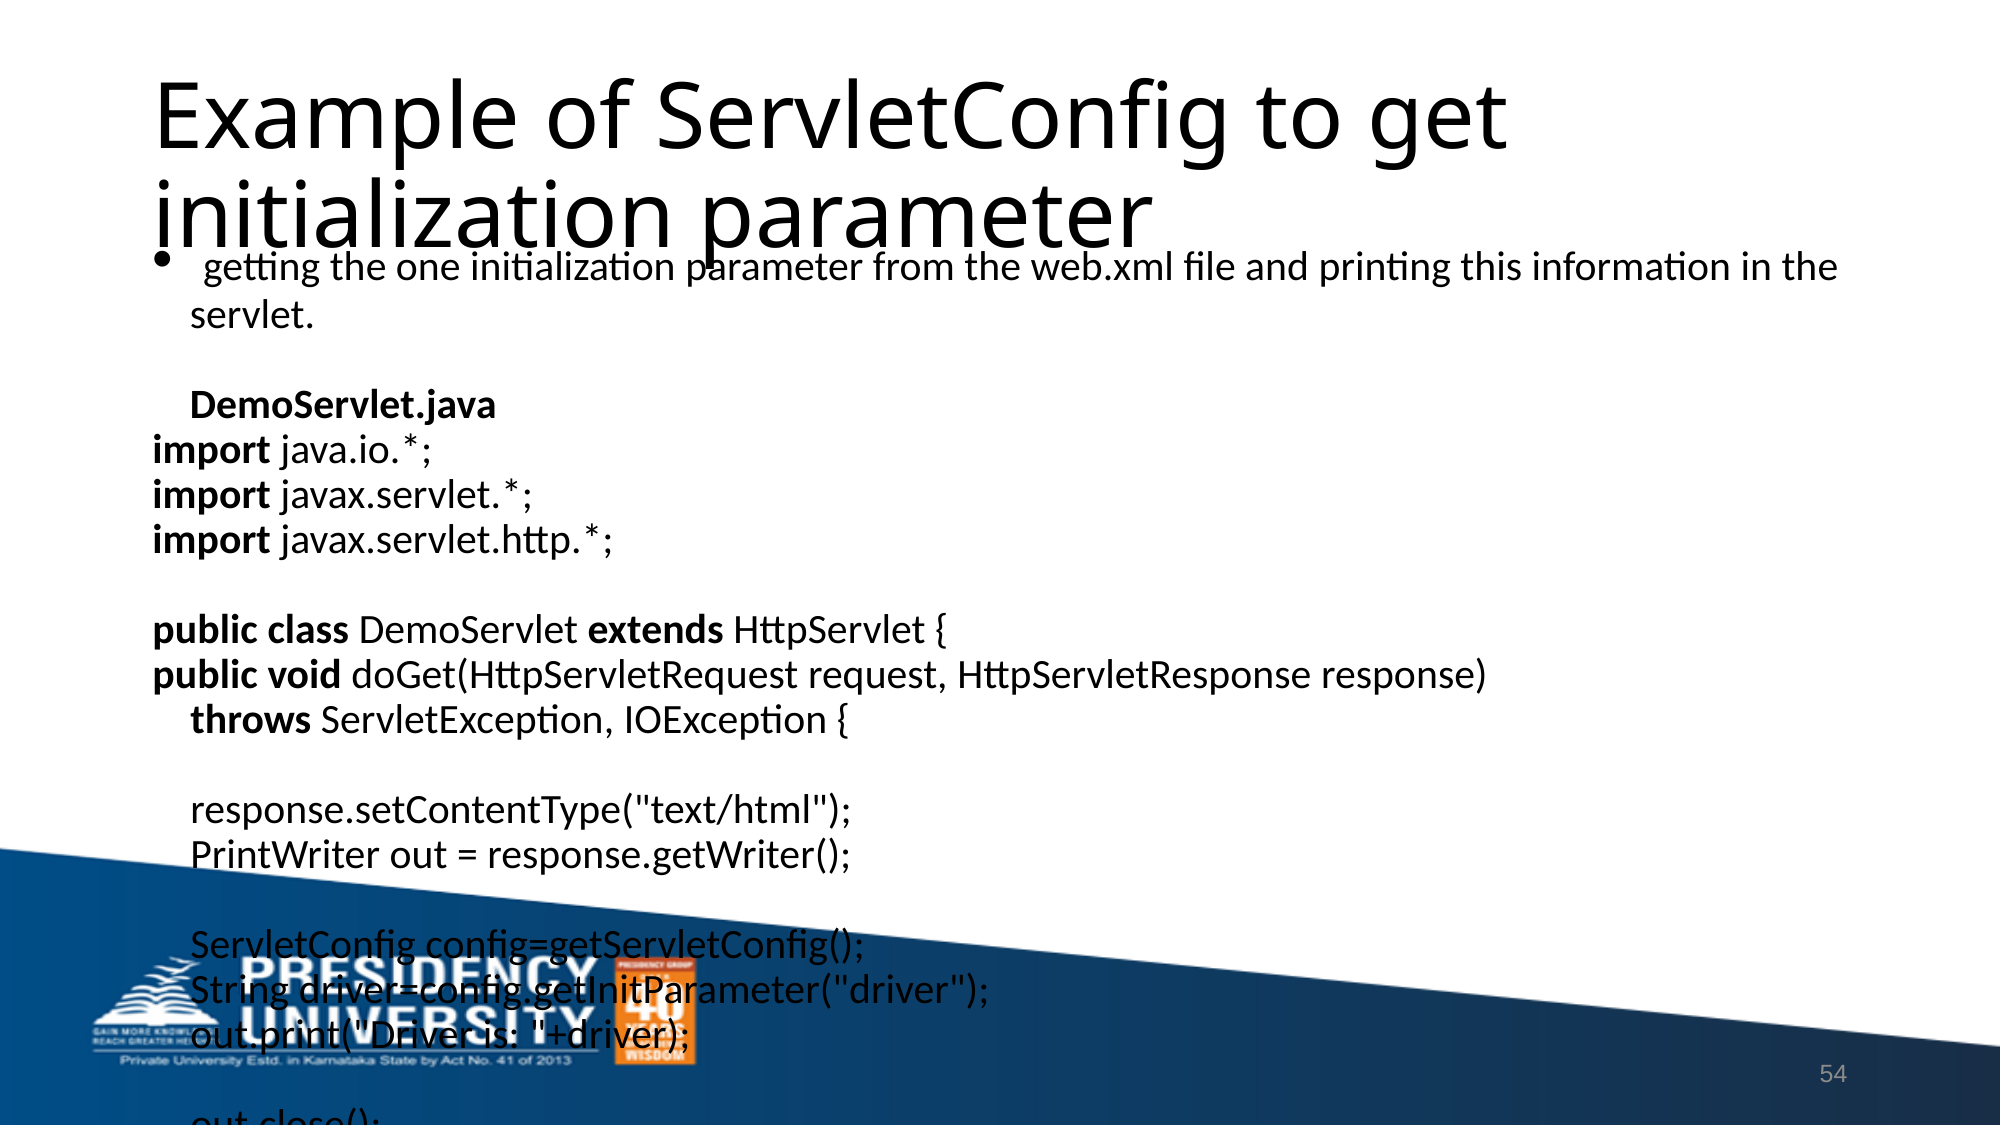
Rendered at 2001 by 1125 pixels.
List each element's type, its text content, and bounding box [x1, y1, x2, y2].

slide_number 54 [1412, 1042, 1863, 1103]
picture [0, 845, 2000, 1125]
list getting the one initialization parameter from the web.xml file and printing this information in the servlet. DemoServlet.java import java.io.*; import javax.servlet.*; import javax.servlet.http.*; public class DemoServlet extends HttpServlet { public void doGet(HttpServletRequest request, HttpServletResponse response) throws ServletException, IOException { response.setContentType("text/html"); PrintWriter out = response.getWriter(); ServletConfig config=getServletConfig(); String driver=config.getInitParameter("driver"); out.print("Driver is: "+driver); out.close(); } } web.xml <web-app> <servlet> <servlet-name>DemoServlet</servlet-name> <servlet-class>DemoServlet</servlet-class> <init-param> <param-name>driver</param-name> <param-value>sun.jdbc.odbc.JdbcOdbcDriver</param-value> </init-param> </servlet> <servlet-mapping> <servlet-name>DemoServlet</servlet-name> <url-pattern>/servlet1</url-pattern> </servlet-mapping> </web-app> [137, 222, 1863, 1014]
title Example of ServletConfig to get initialization parameter [137, 59, 1863, 222]
